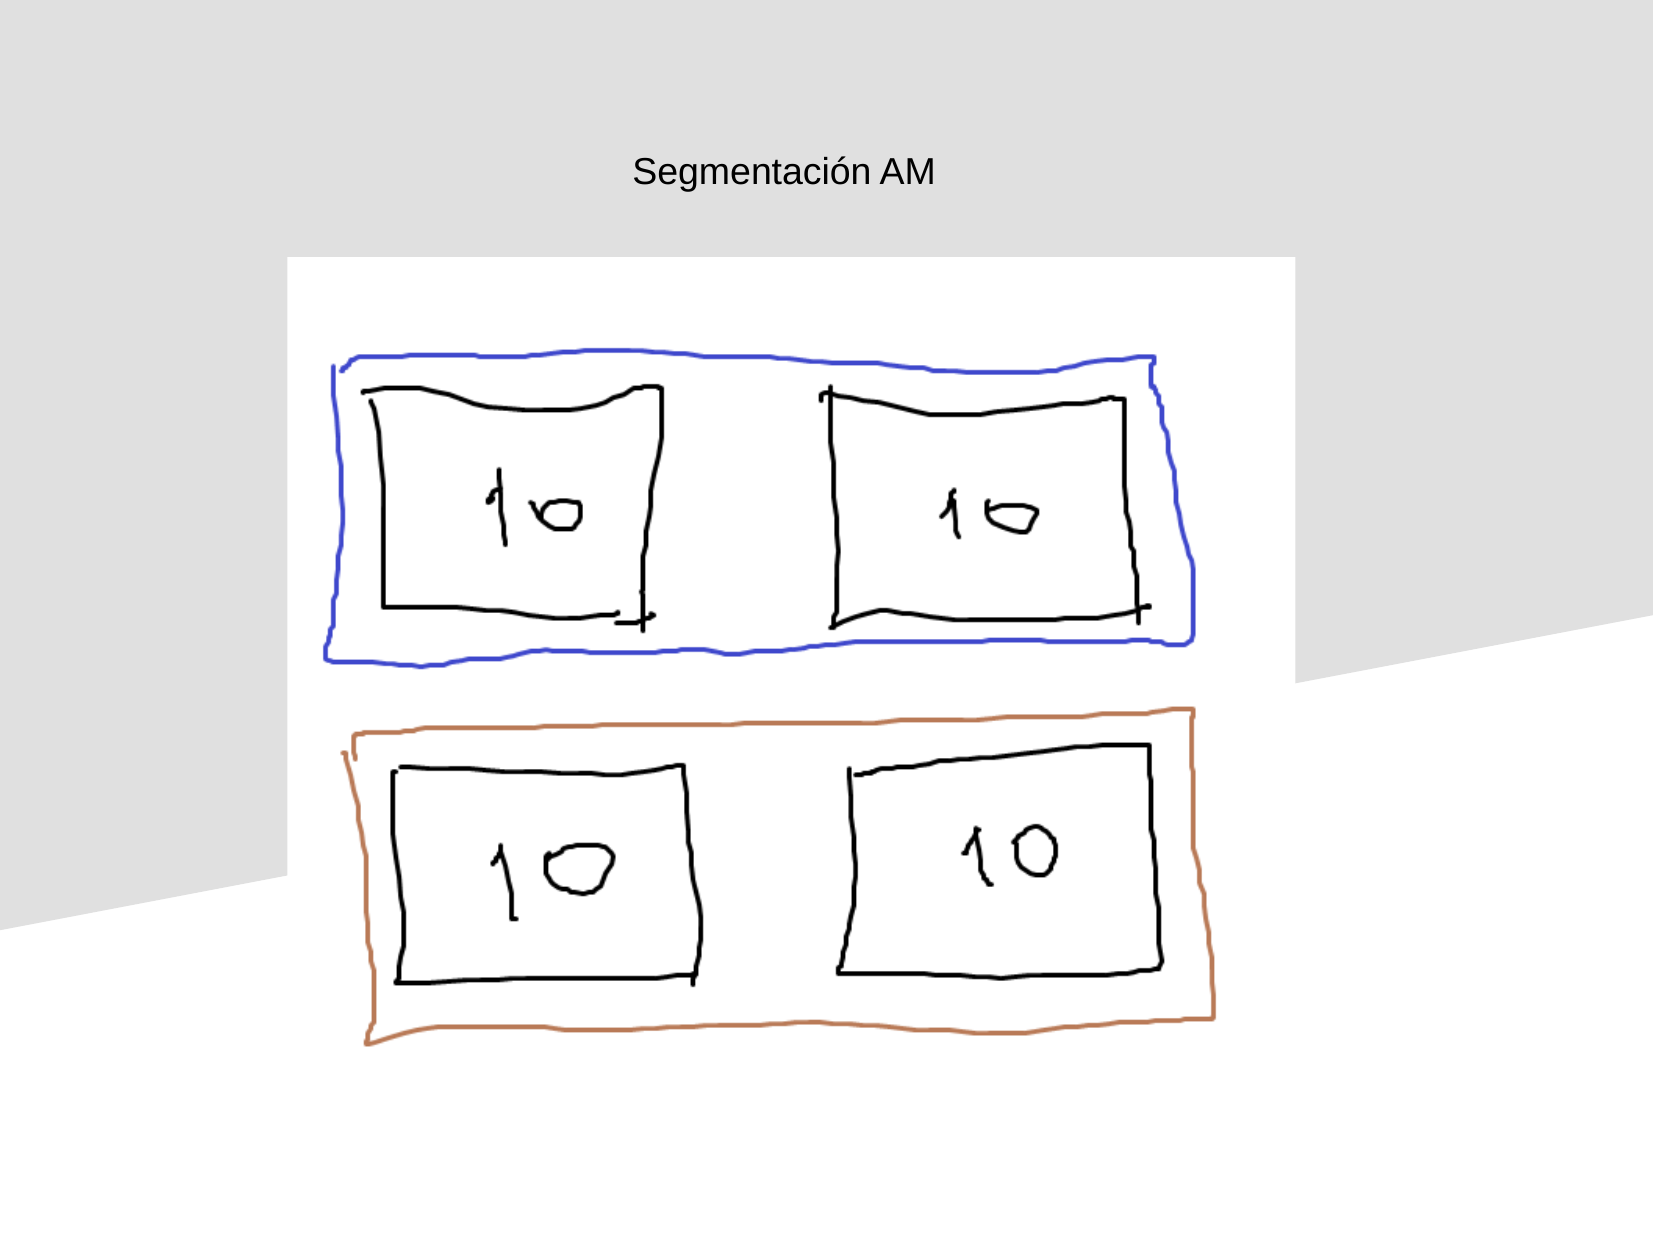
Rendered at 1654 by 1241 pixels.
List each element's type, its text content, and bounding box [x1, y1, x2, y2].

picture [287, 256, 1296, 1161]
text_box Segmentación AM [617, 139, 951, 200]
